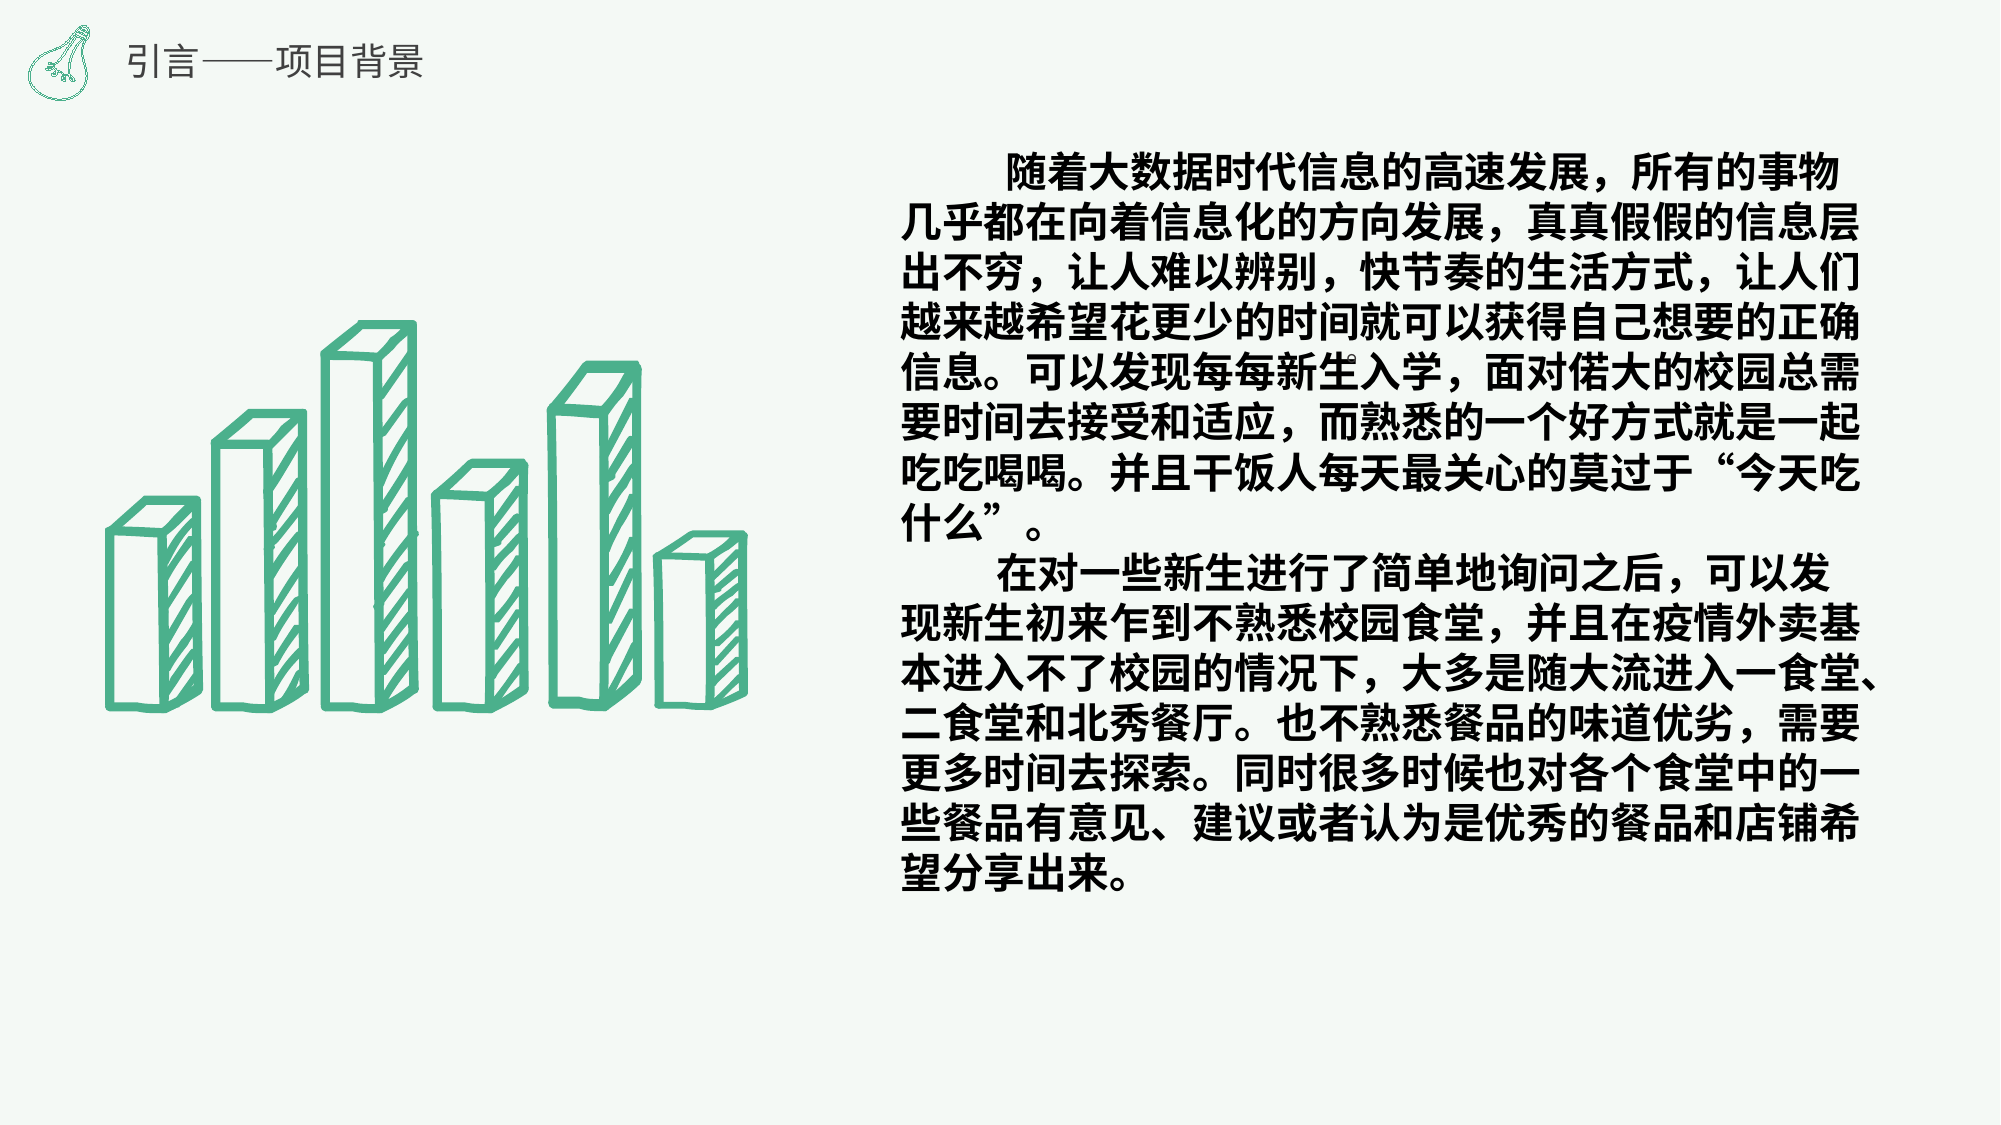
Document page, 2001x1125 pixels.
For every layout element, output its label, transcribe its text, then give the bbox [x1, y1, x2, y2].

text_box 随着大数据时代信息的高速发展，所有的事物几乎都在向着信息化的方向发展，真真假假的信息层出不穷，让人难以辨别，快节奏的生活方式，让人们越来越希望花更少的时间就可以获得自己想要的正确信息。可以发现每每新生入学，面对偌大的校园总需要时间去接受和适应，而熟悉的一个好方式就是一起吃吃喝喝。并且干饭人每天最关心的莫过于“今天吃什么”。 在对一些新生进行了简单地询问之后，可以发现新生初来乍到不熟悉校园食堂，并且在疫情外卖基本进入不了校园的情况下，大多是随大流进入一食堂、二食堂和北秀餐厅。也不熟悉餐品的味道优劣，需要更多时间去探索。同时很多时候也对各个食堂中的一些餐品有意见、建议或者认为是优秀的餐品和店铺希望分享出来。 [900, 146, 1866, 897]
text_box 。 [1346, 331, 1732, 367]
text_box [105, 320, 748, 713]
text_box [31, 19, 446, 103]
